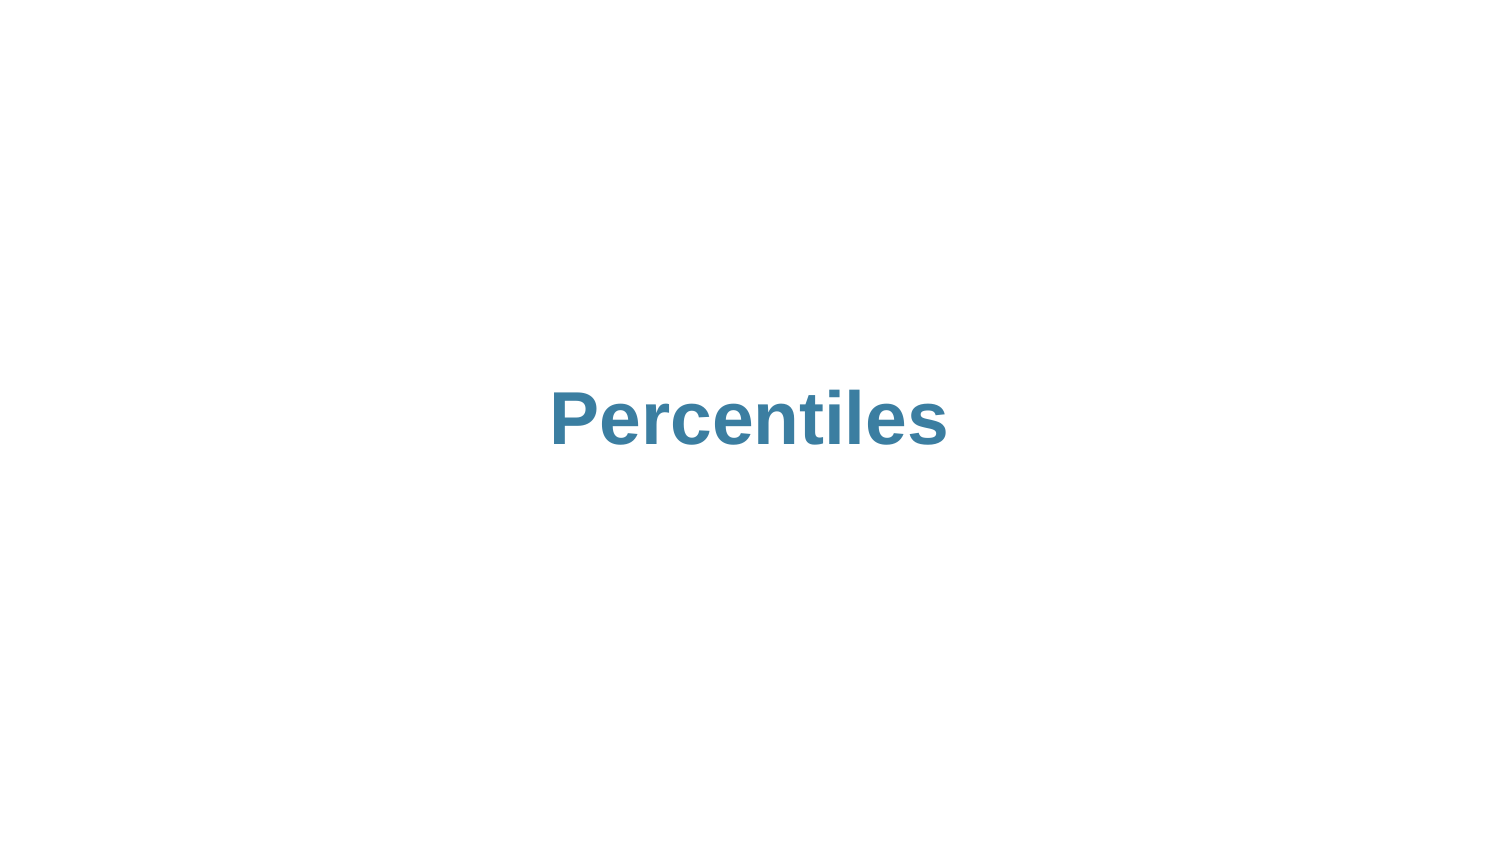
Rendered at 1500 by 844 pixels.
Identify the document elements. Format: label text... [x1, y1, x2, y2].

title Percentiles [547, 367, 952, 511]
